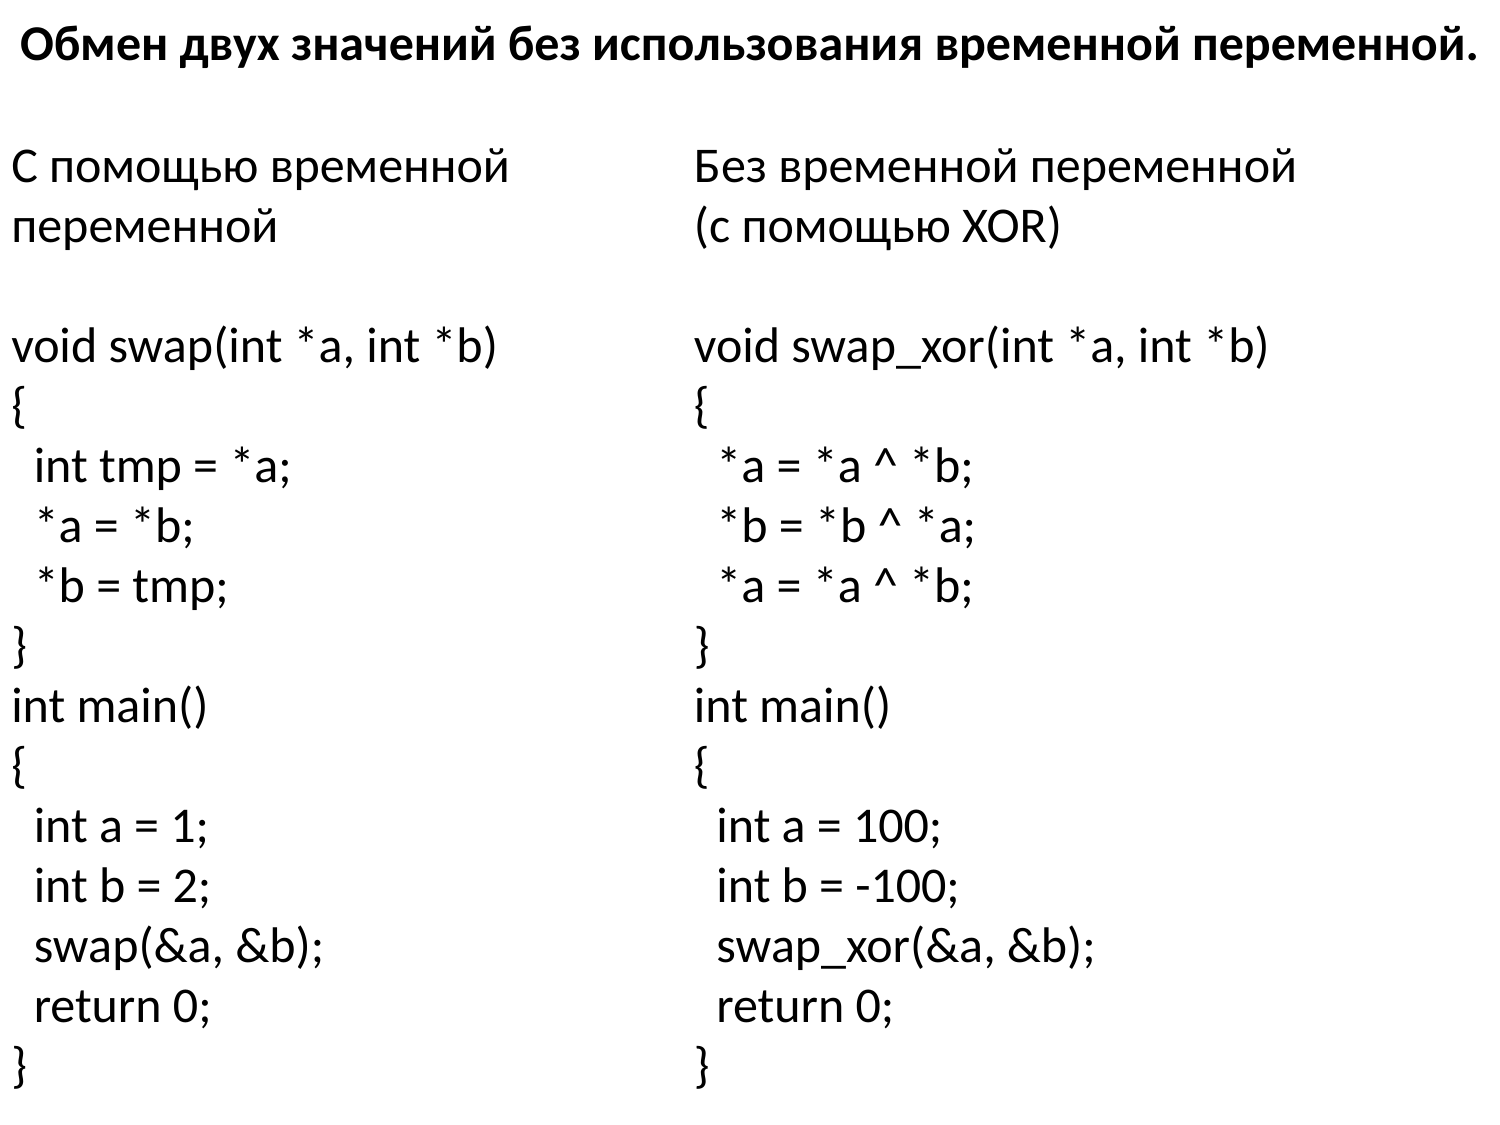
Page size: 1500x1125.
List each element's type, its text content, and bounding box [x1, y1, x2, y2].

text_box С помощью временной переменной void swap(int *a, int *b) { int tmp = *a; *a = *b; *b = tmp; } int main() { int a = 1; int b = 2; swap(&a, &b); return 0; } [0, 125, 573, 1101]
text_box Без временной переменной (с помощью XOR) void swap_xor(int *a, int *b) { *a = *a ^ *b; *b = *b ^ *a; *a = *a ^ *b; } int main() { int a = 100; int b = -100; swap_xor(&a, &b); return 0; } [679, 125, 1500, 1101]
text_box Обмен двух значений без использования временной переменной. [0, 3, 1500, 79]
